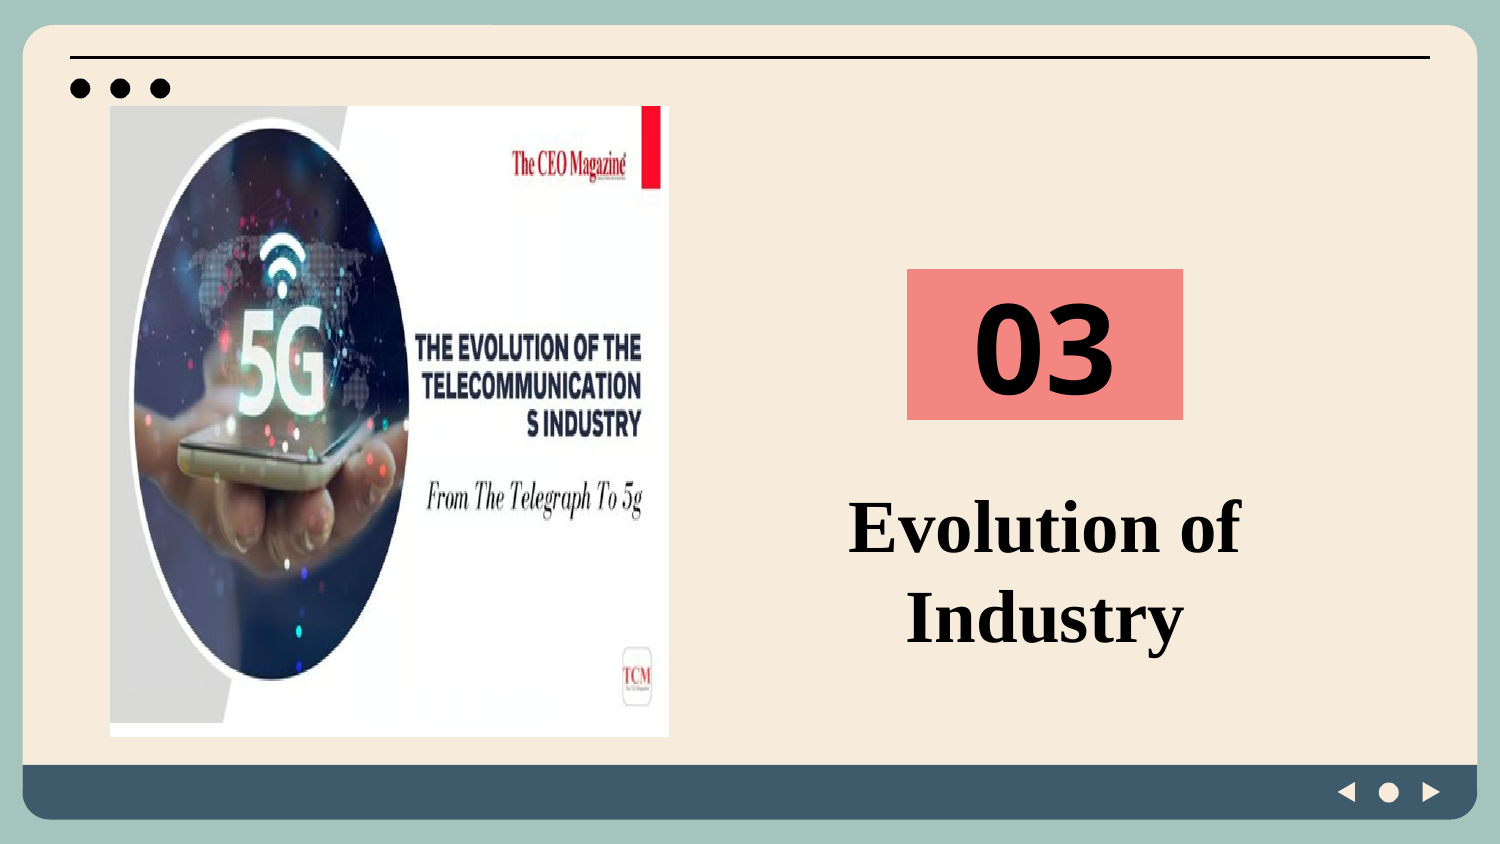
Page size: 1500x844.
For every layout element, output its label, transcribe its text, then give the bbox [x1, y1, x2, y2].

picture [109, 106, 669, 737]
title Evolution of Industry [707, 462, 1383, 575]
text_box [69, 78, 171, 99]
title 03 [907, 269, 1184, 420]
